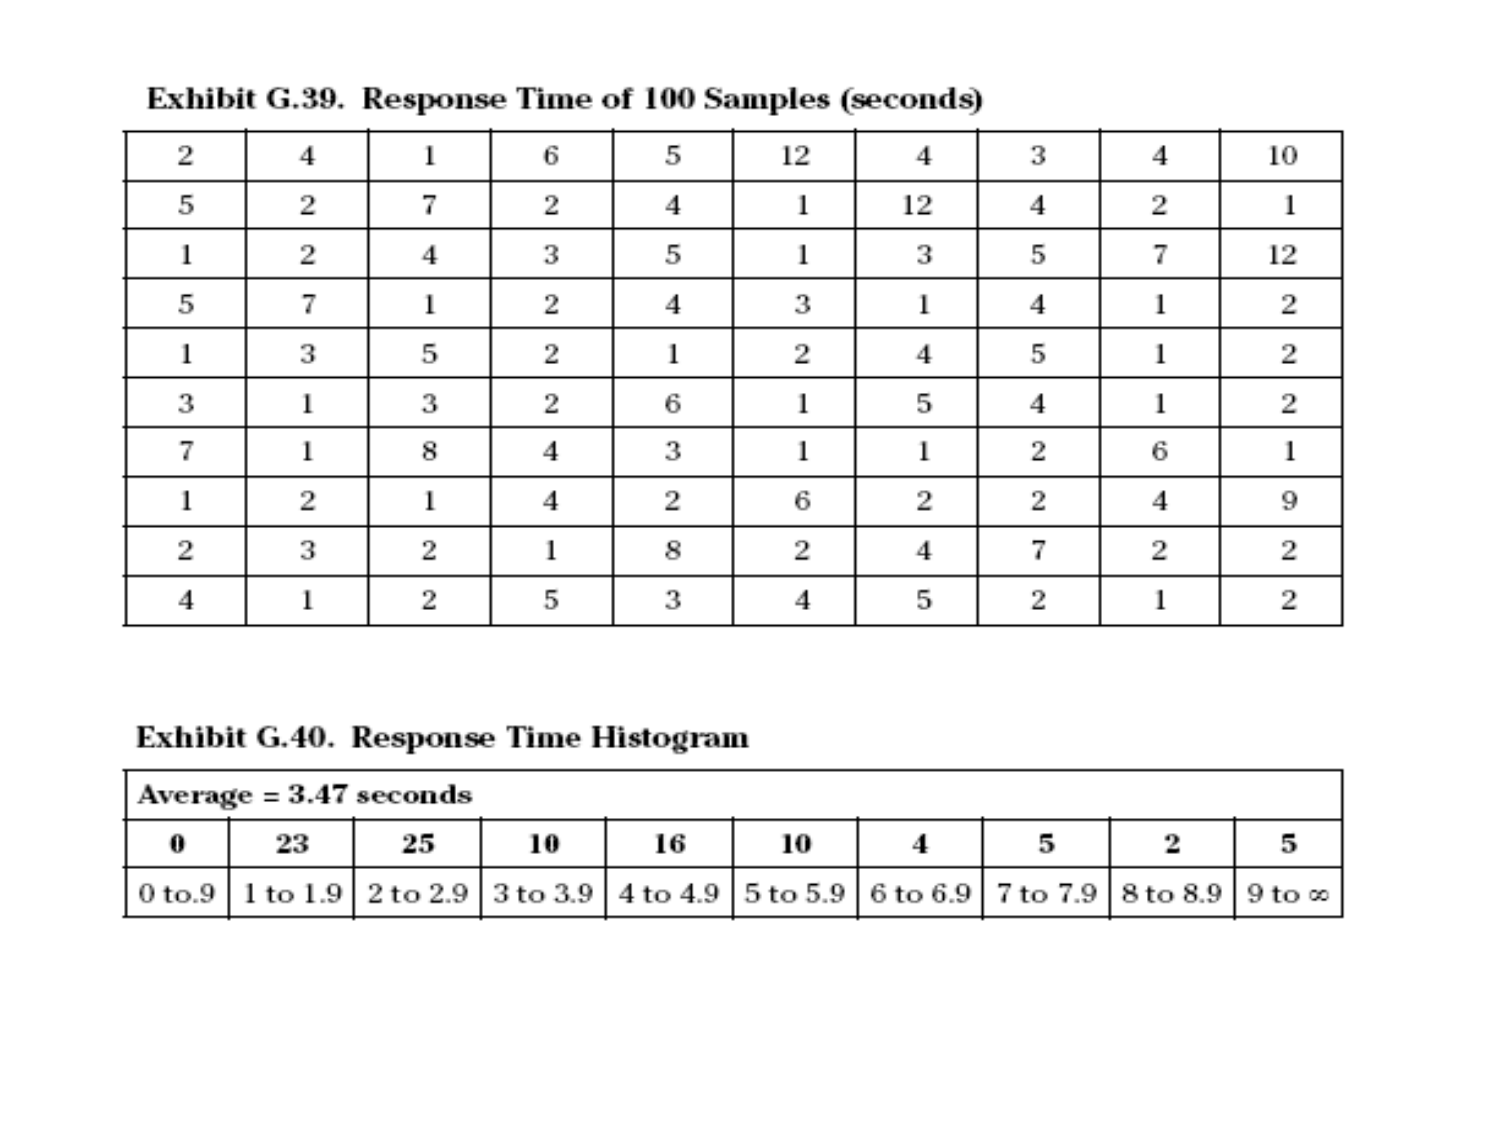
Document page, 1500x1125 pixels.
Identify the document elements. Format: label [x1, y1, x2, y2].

list [62, 49, 1426, 967]
